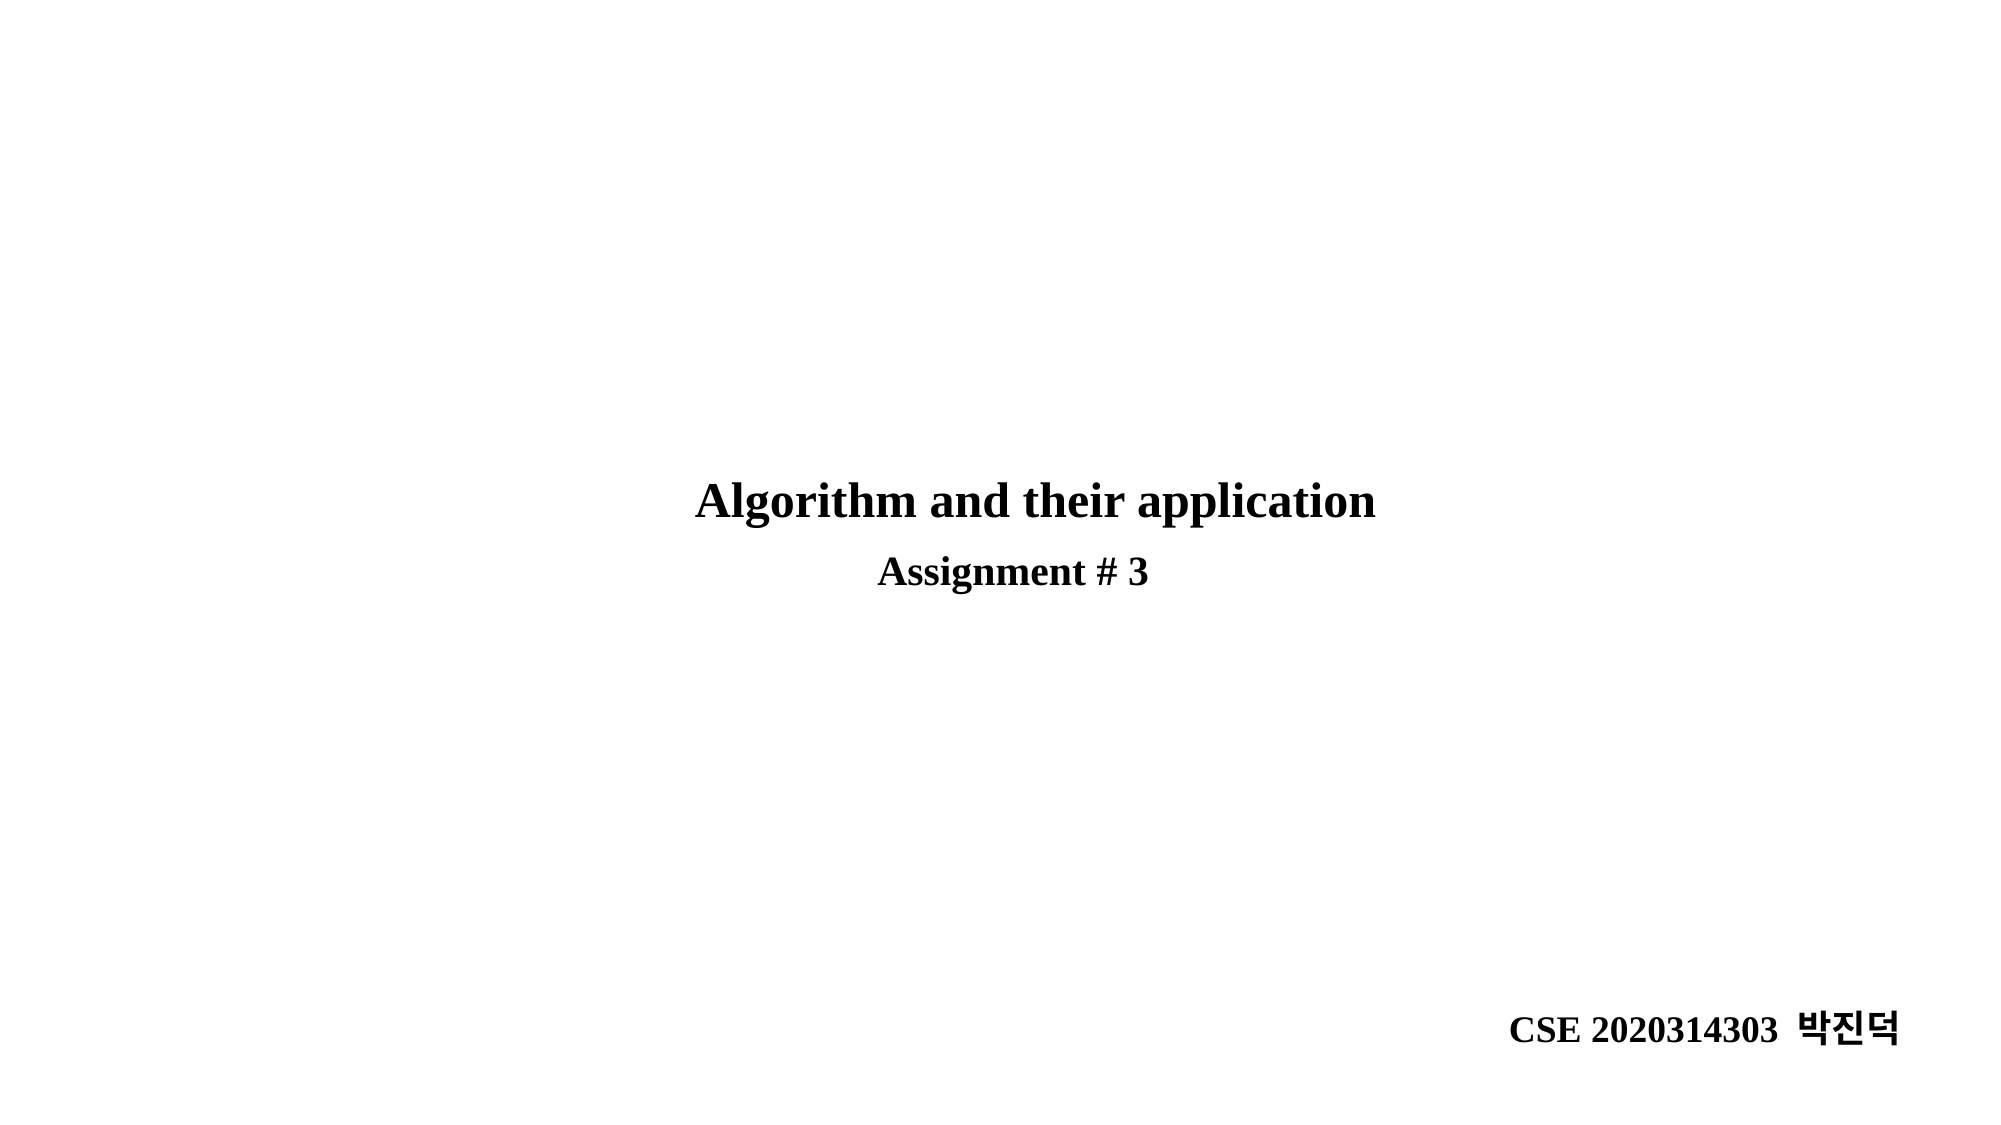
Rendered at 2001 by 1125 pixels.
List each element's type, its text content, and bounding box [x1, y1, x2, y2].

text_box CSE 2020314303 박진덕 [1494, 997, 1916, 1058]
text_box Algorithm and their application [680, 460, 1392, 536]
text_box Assignment # 3 [862, 536, 1165, 602]
